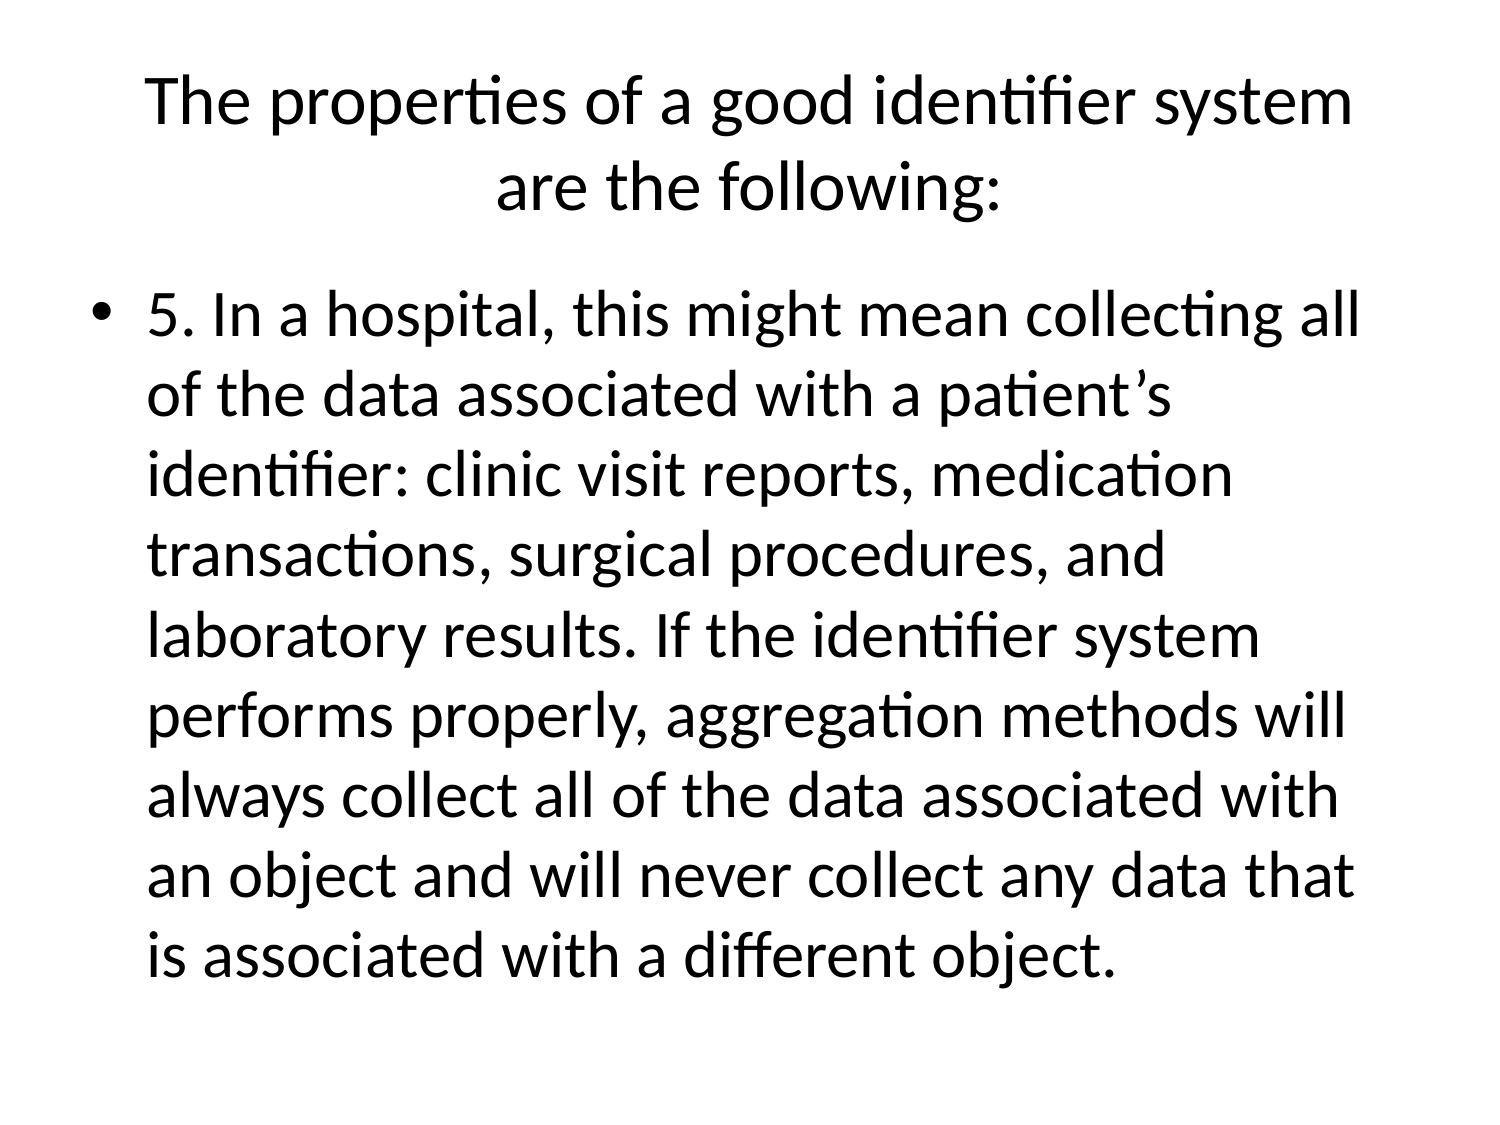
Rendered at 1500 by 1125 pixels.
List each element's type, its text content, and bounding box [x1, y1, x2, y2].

title The properties of a good identifier system are the following: [75, 45, 1425, 233]
list 5. In a hospital, this might mean collecting all of the data associated with a patient’s identifier: clinic visit reports, medication transactions, surgical procedures, and laboratory results. If the identifier system performs properly, aggregation methods will always collect all of the data associated with an object and will never collect any data that is associated with a different object. [75, 262, 1425, 1005]
